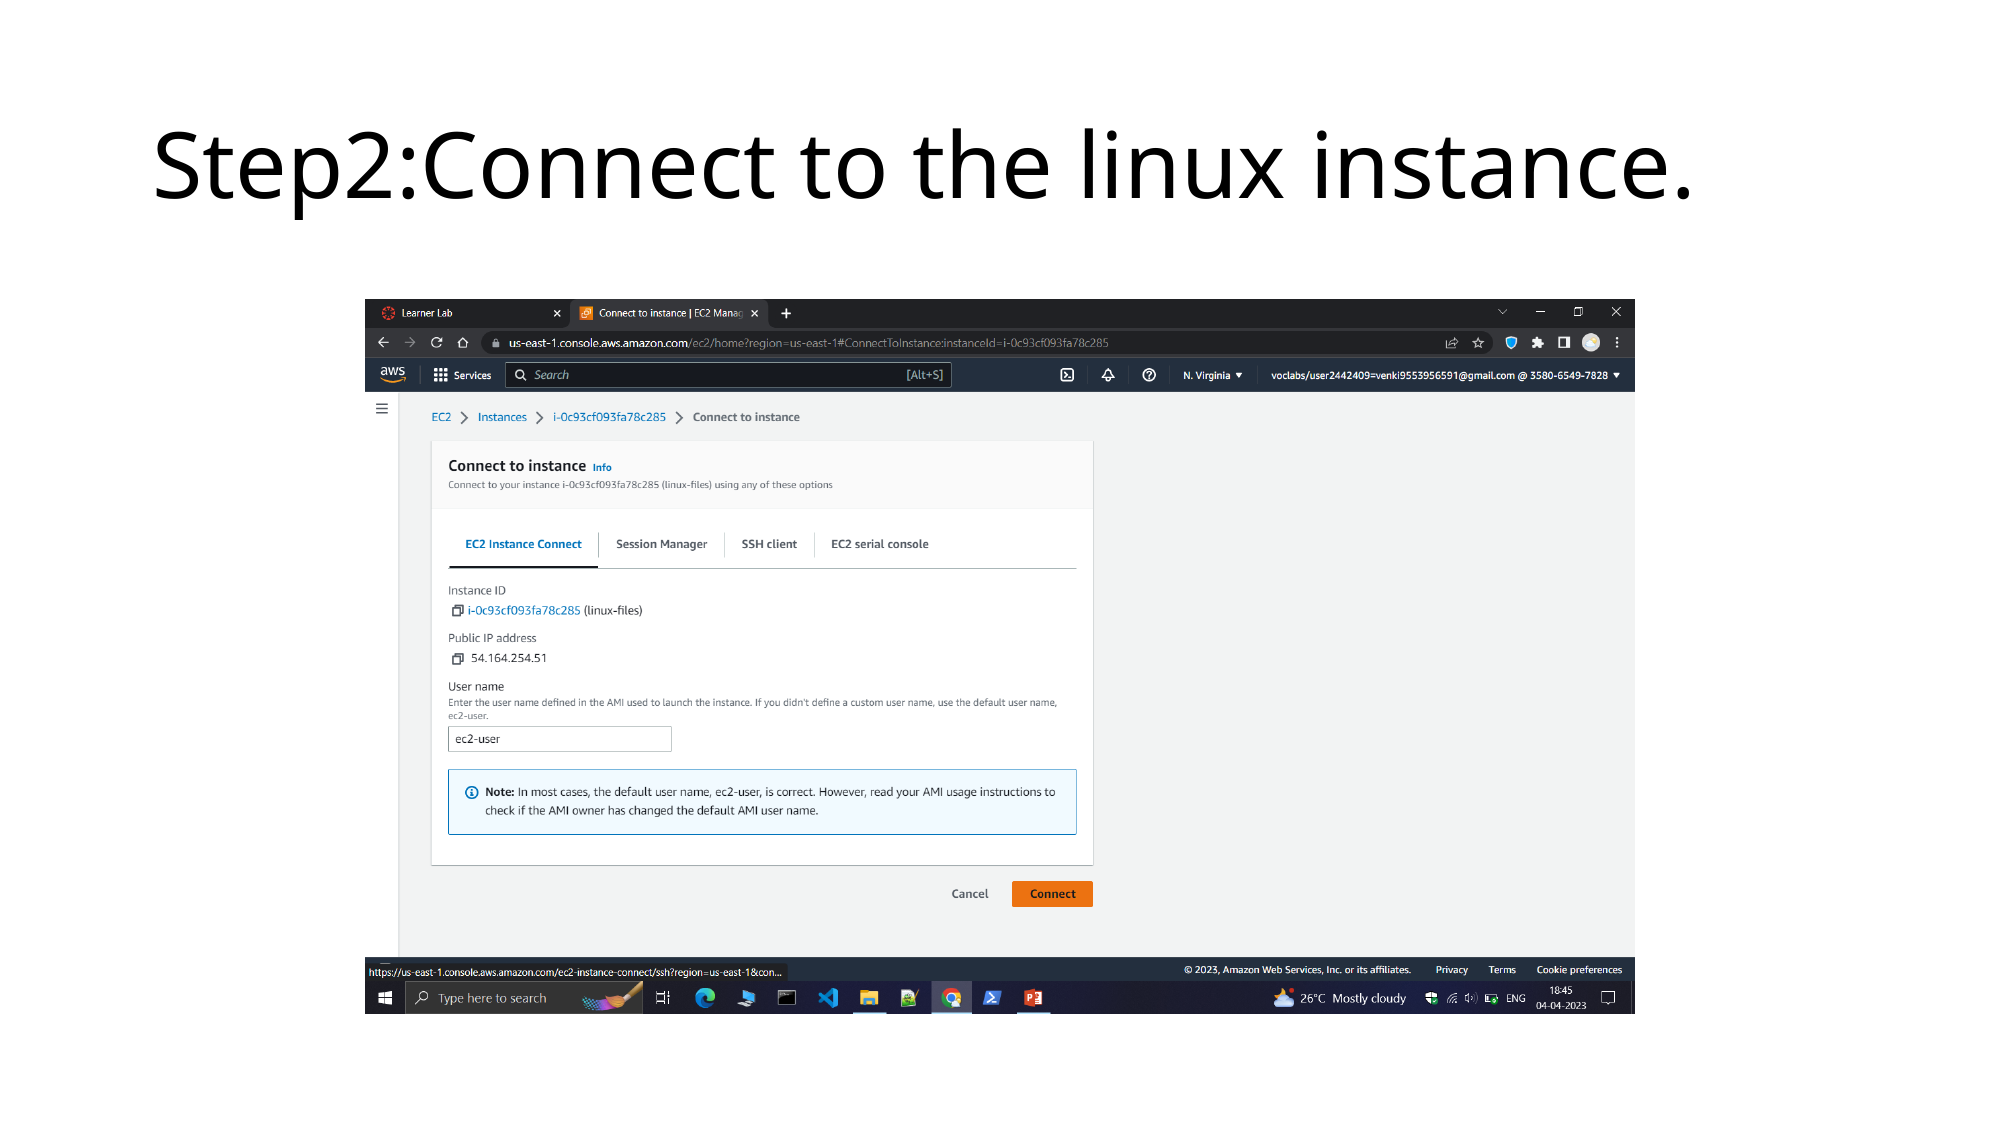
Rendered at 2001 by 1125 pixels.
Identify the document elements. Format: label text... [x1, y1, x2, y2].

title Step2:Connect to the linux instance. [137, 59, 1863, 278]
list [365, 299, 1635, 1014]
